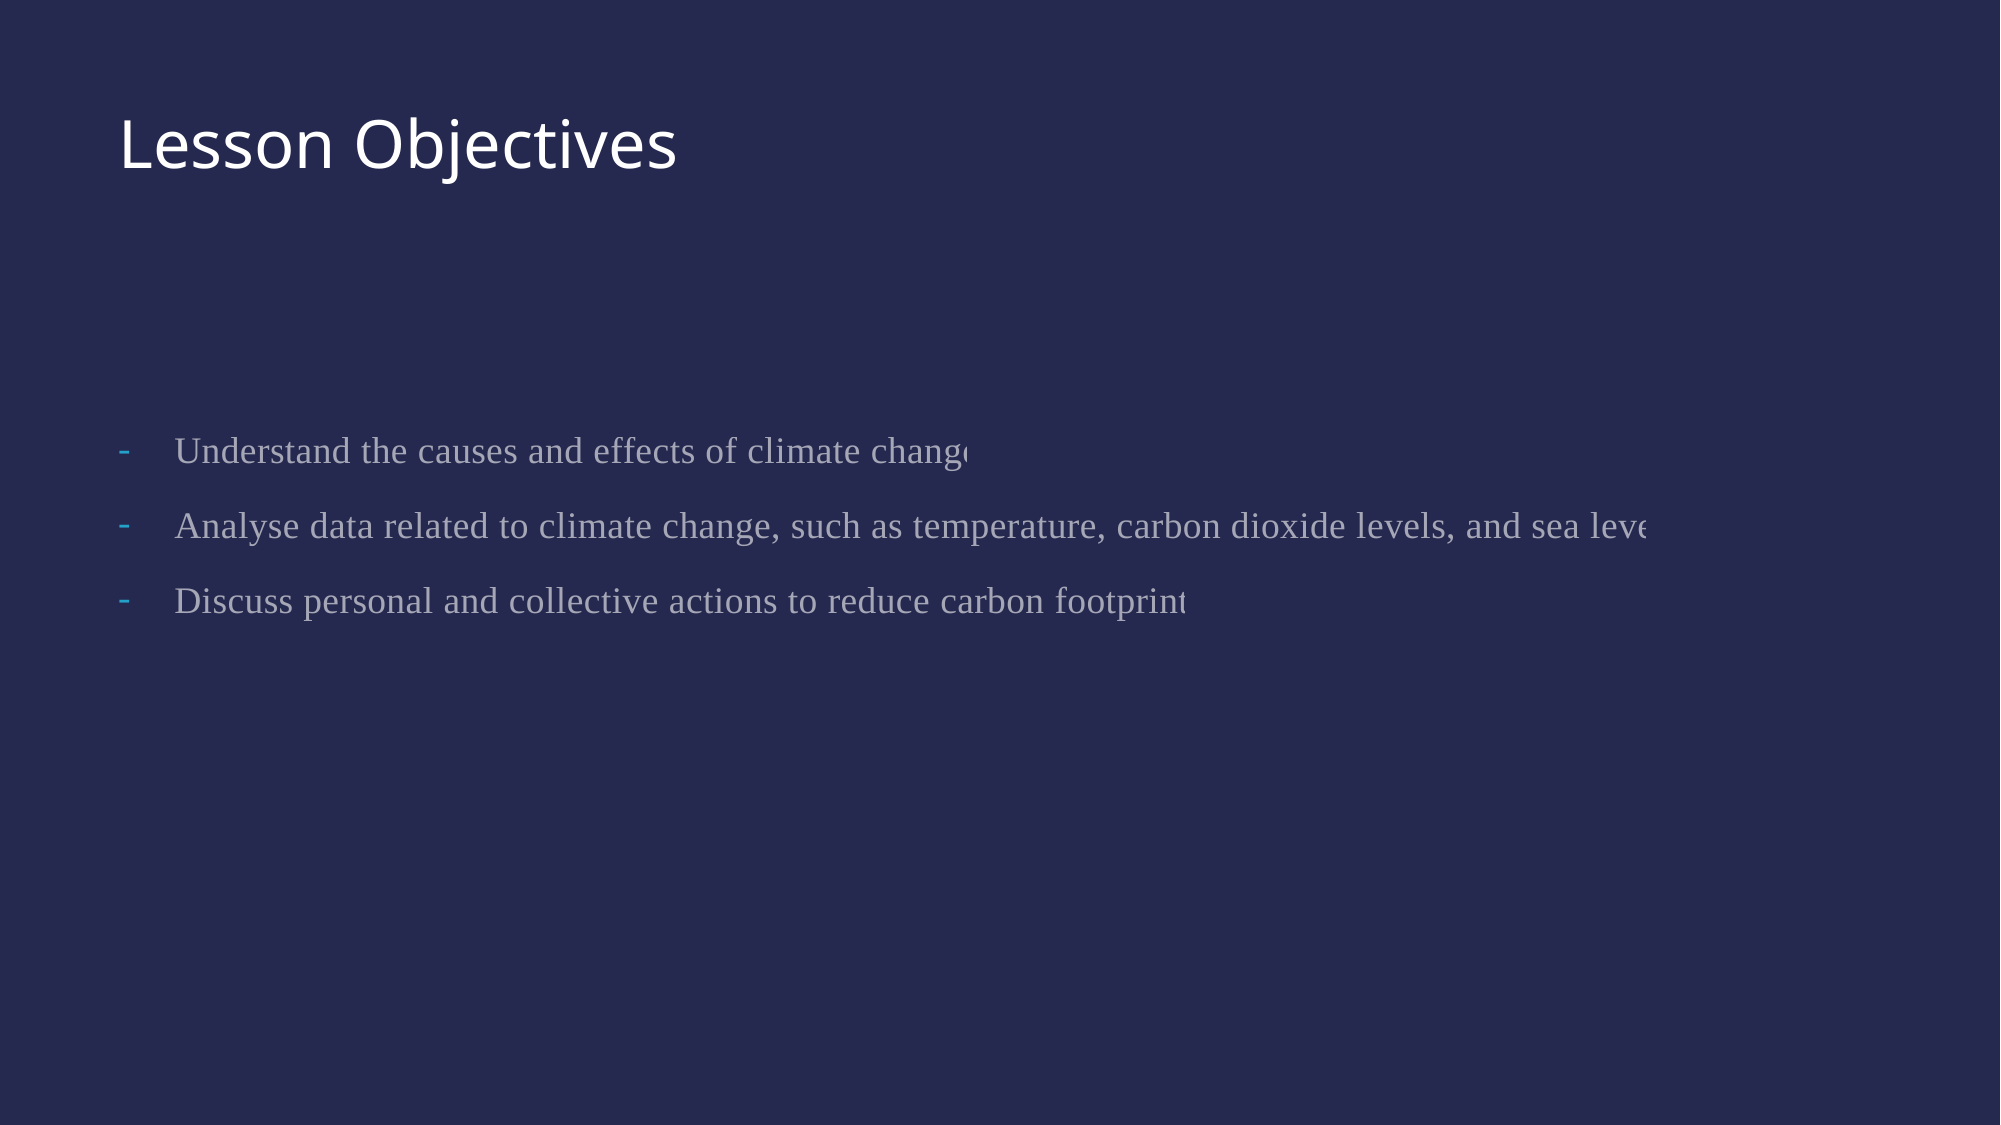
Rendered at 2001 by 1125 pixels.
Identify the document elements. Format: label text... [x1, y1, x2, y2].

title Lesson Objectives [118, 101, 1878, 344]
list Understand the causes and effects of climate change. Analyse data related to climate change, such as temperature, carbon dioxide levels, and sea levels. Discuss personal and collective actions to reduce carbon footprints. [118, 416, 1878, 947]
